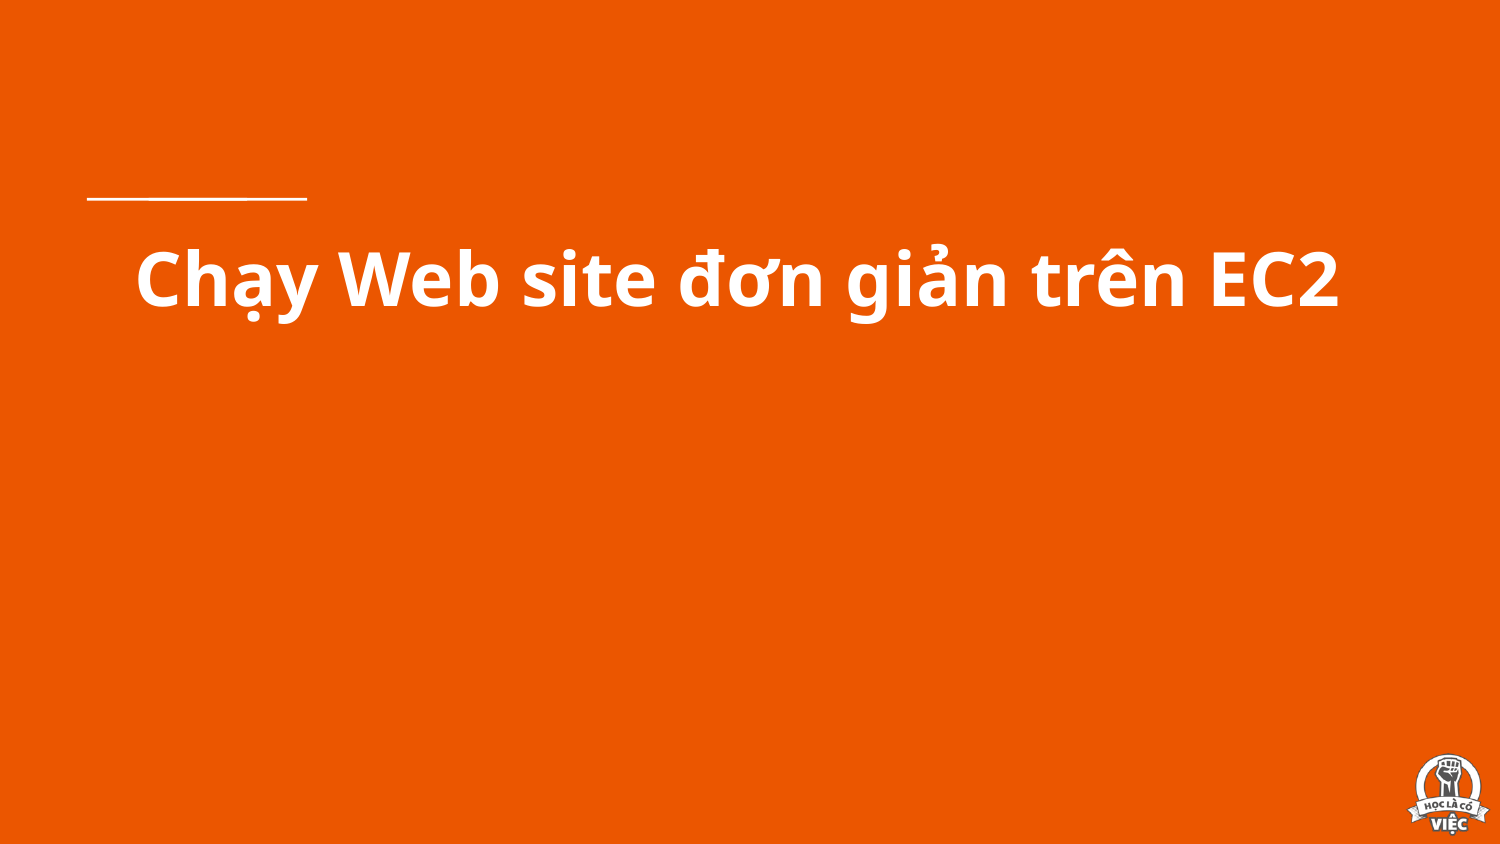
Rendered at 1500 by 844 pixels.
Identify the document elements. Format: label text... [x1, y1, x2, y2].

title Chạy Web site đơn giản trên EC2 [119, 216, 1381, 466]
picture [1405, 753, 1491, 836]
